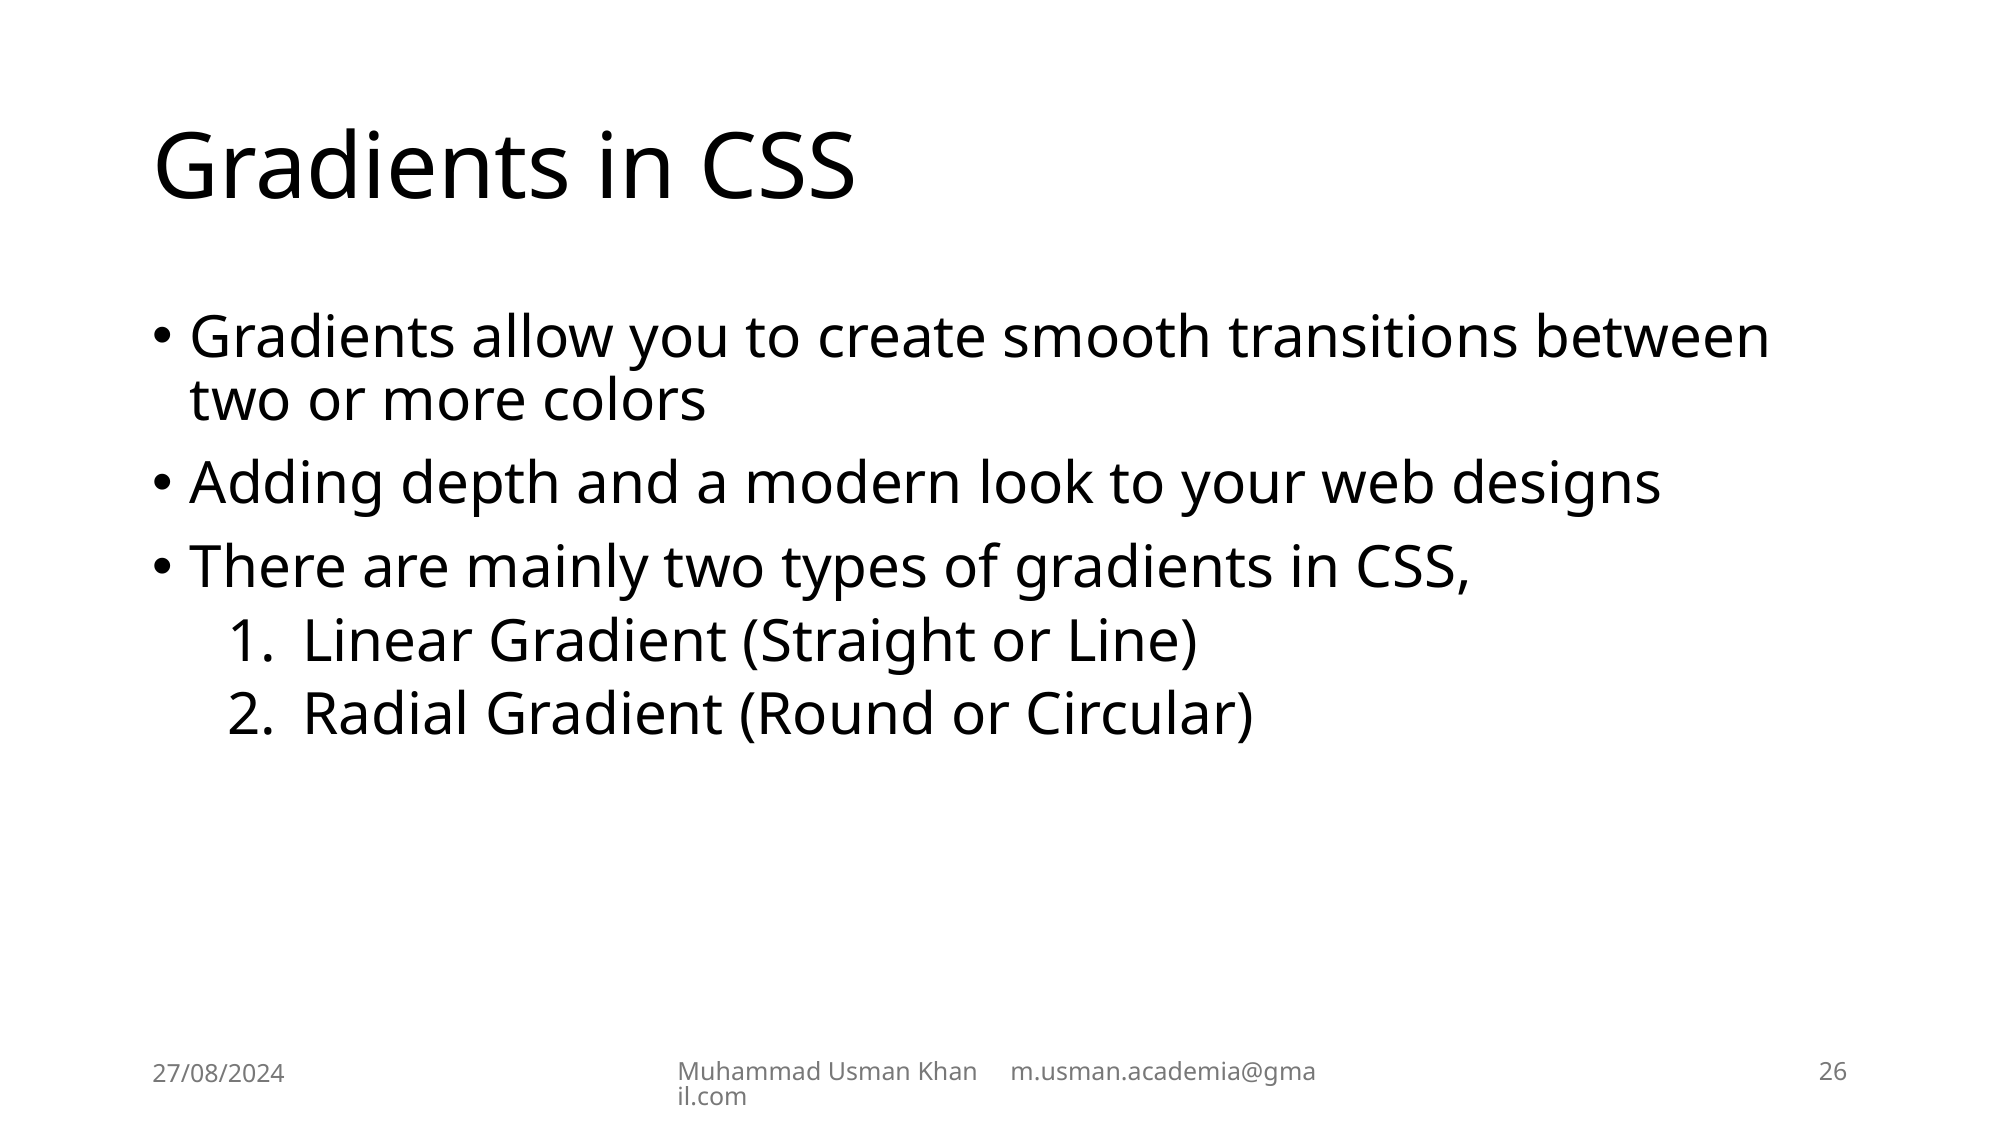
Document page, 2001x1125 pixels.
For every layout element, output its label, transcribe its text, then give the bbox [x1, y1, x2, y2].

footer Muhammad Usman Khan m.usman.academia@gmail.com [662, 1042, 1338, 1103]
title Gradients in CSS [137, 59, 1863, 278]
slide_number 26 [1412, 1042, 1863, 1103]
list Gradients allow you to create smooth transitions between two or more colors Adding depth and a modern look to your web designs There are mainly two types of gradients in CSS, Linear Gradient (Straight or Line) Radial Gradient (Round or Circular) [137, 299, 1863, 1014]
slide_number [137, 1042, 588, 1103]
